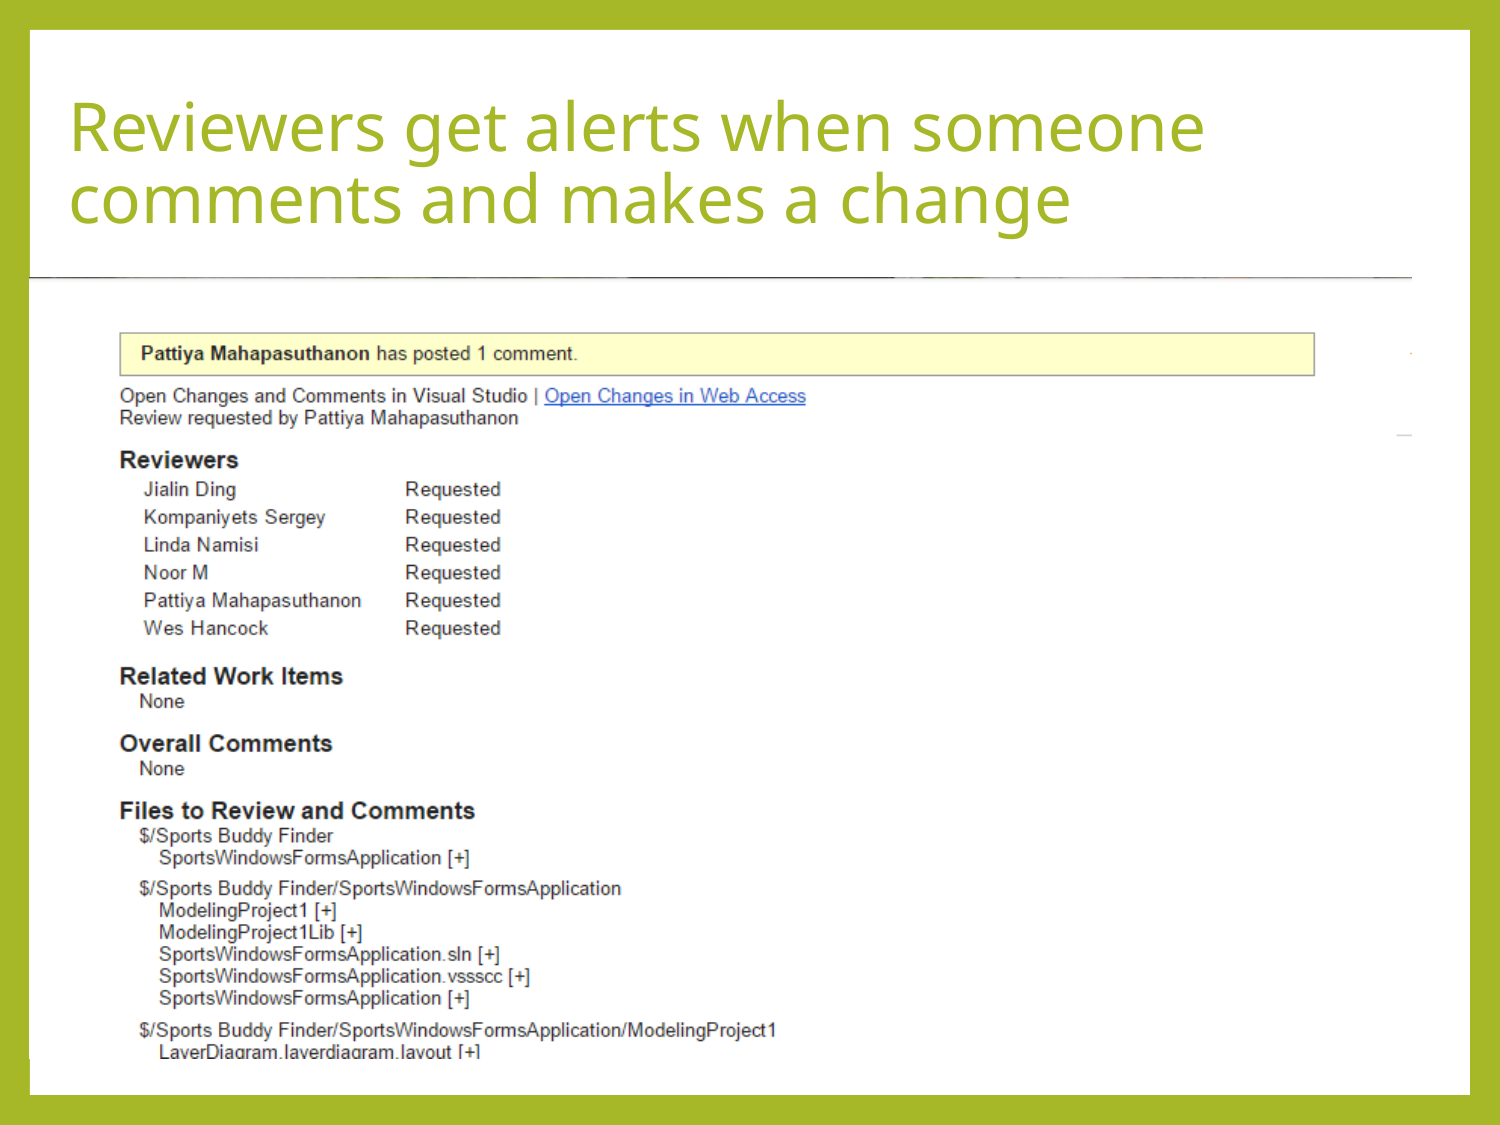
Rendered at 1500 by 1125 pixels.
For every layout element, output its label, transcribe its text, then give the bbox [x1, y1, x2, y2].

title Reviewers get alerts when someone comments and makes a change [53, 54, 1269, 275]
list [29, 276, 1412, 1059]
